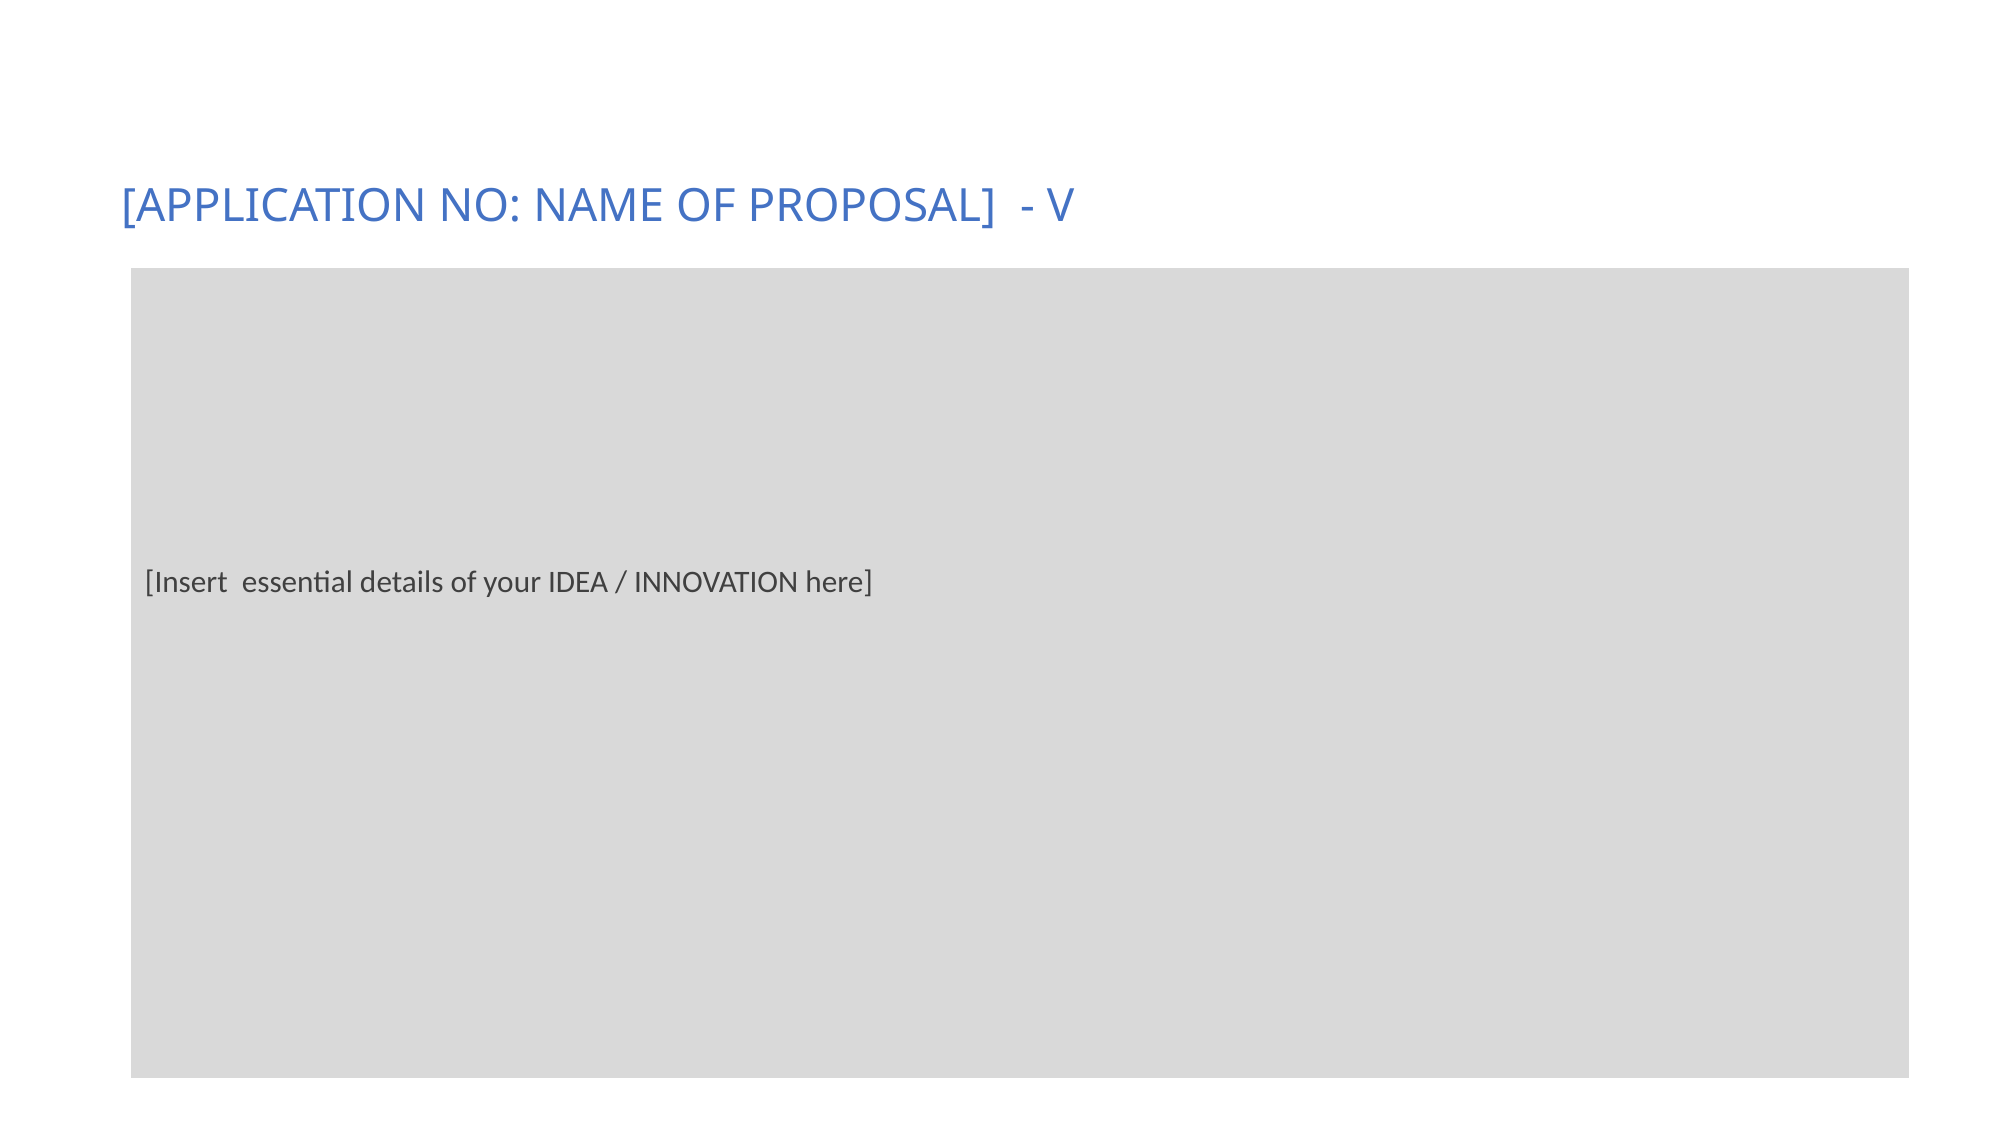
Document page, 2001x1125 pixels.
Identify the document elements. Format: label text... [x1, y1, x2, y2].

text_box [Insert essential details of your IDEA / INNOVATION here] [128, 265, 1912, 1081]
text_box [APPLICATION NO: NAME OF PROPOSAL] - V [106, 174, 1683, 228]
